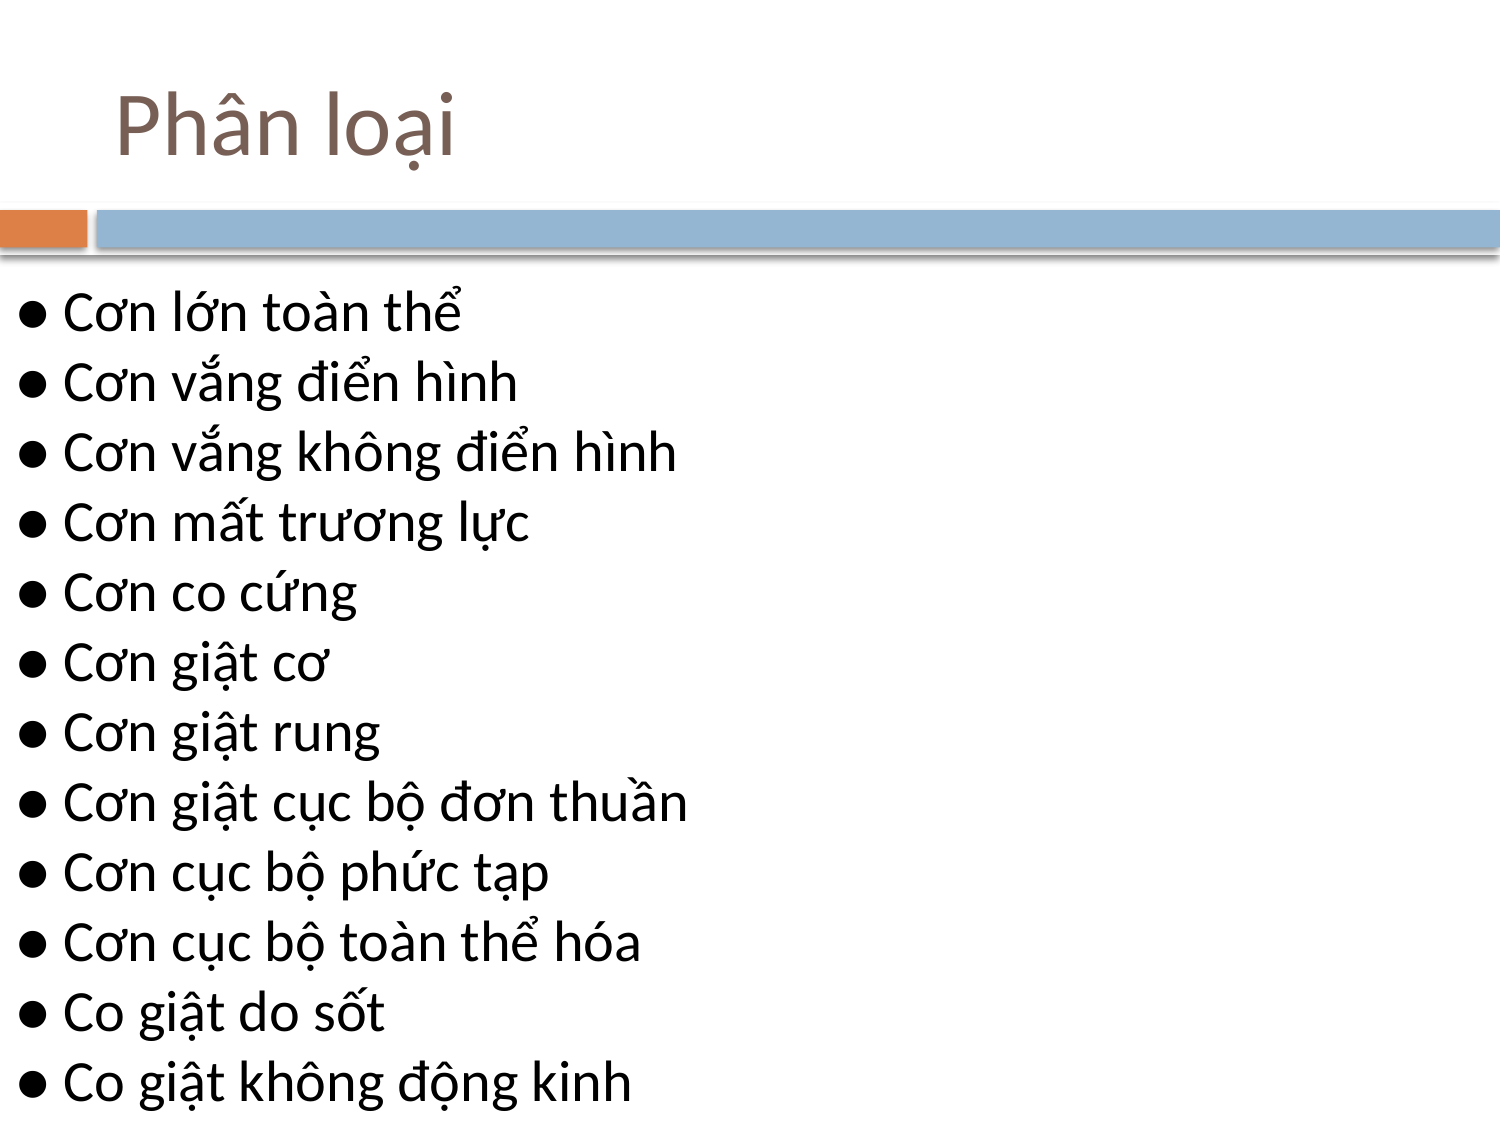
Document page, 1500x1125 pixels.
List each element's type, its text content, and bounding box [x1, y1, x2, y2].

text_box ● Cơn lớn toàn thể ● Cơn vắng điển hình ● Cơn vắng không điển hình ● Cơn mất trương lực ● Cơn co cứng ● Cơn giật cơ ● Cơn giật rung ● Cơn giật cục bộ đơn thuần ● Cơn cục bộ phức tạp ● Cơn cục bộ toàn thể hóa ● Co giật do sốt ● Co giật không động kinh [0, 265, 1500, 1121]
title Phân loại [99, 37, 1438, 200]
